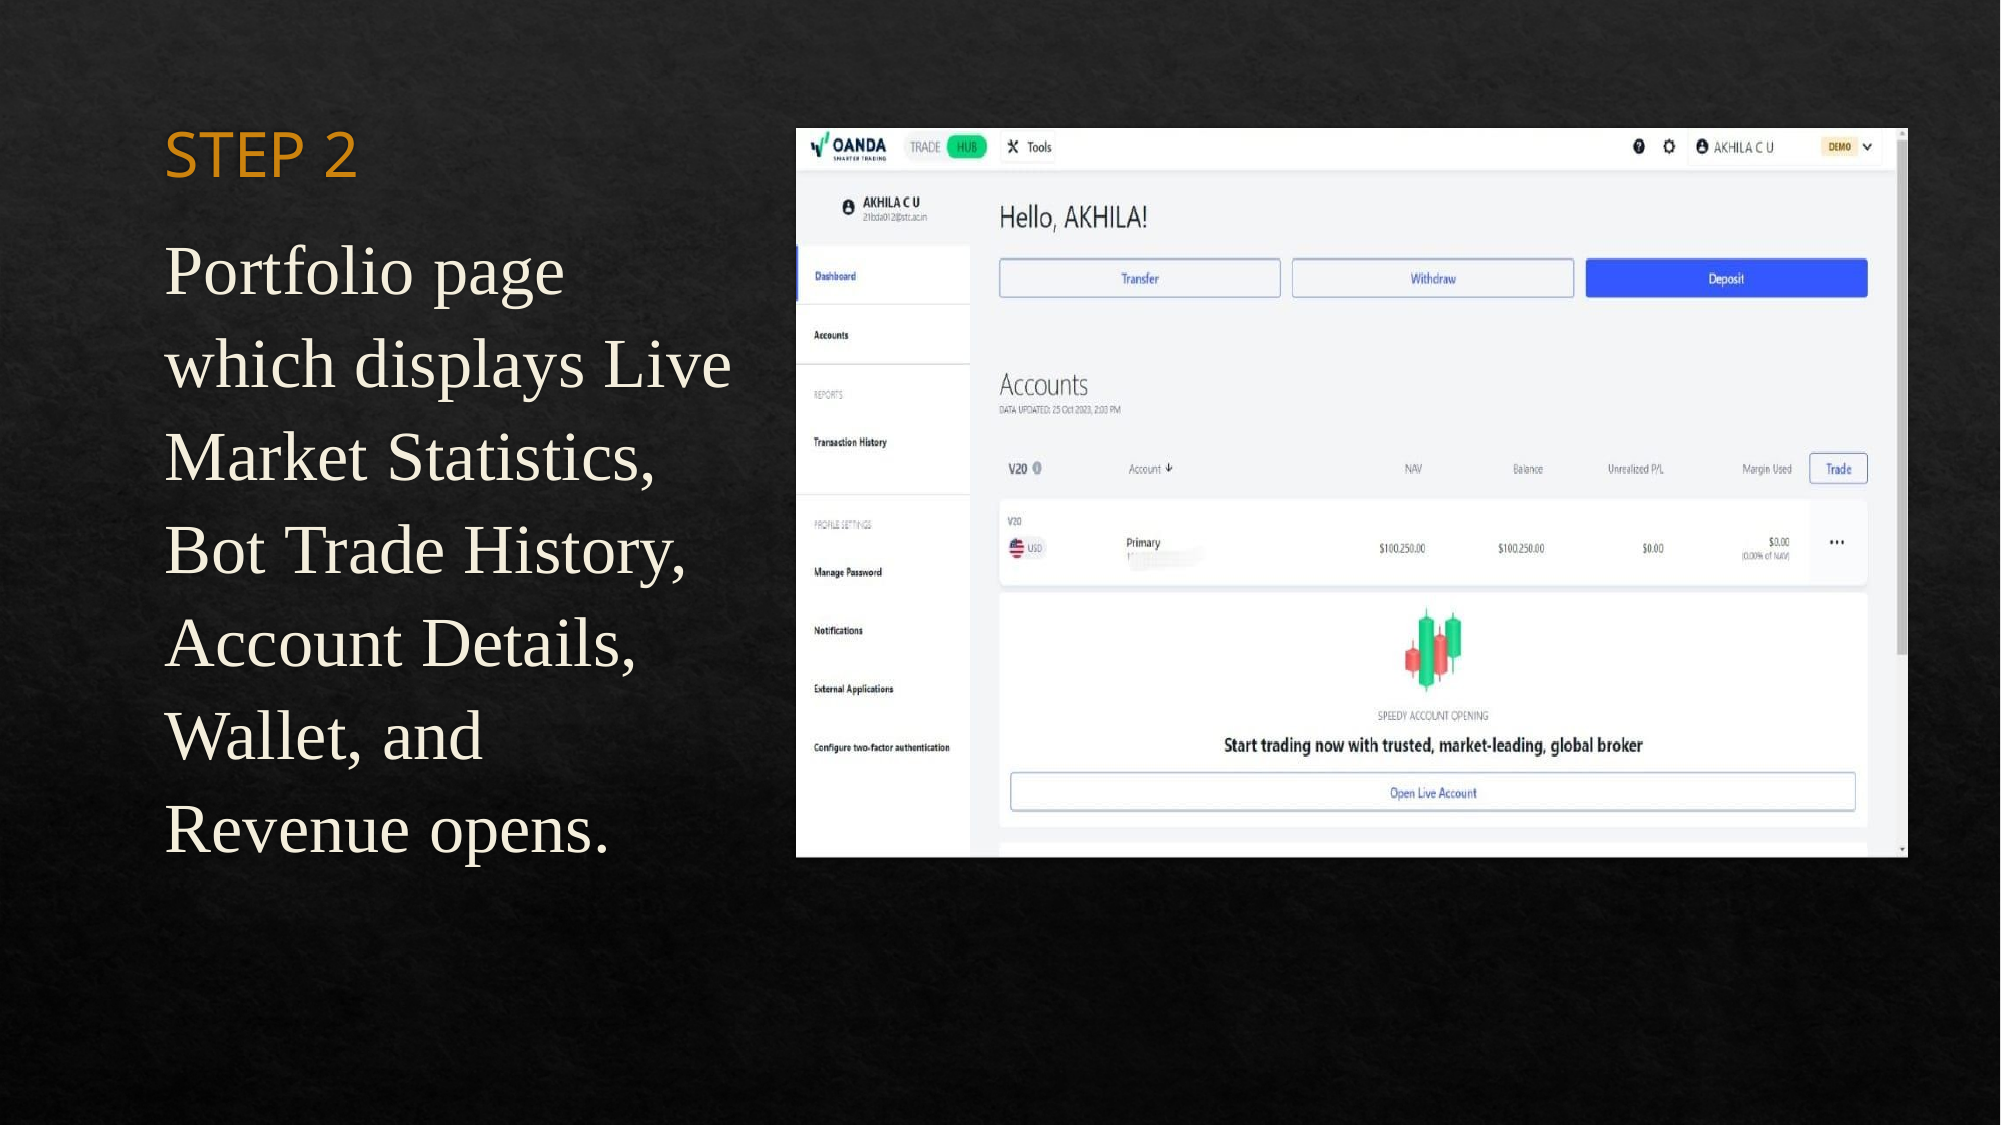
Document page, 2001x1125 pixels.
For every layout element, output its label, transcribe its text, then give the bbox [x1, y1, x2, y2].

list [796, 128, 1908, 860]
list STEP 2 Portfolio page which displays Live Market Statistics, Bot Trade History, Account Details, Wallet, and Revenue opens. [149, 99, 758, 934]
